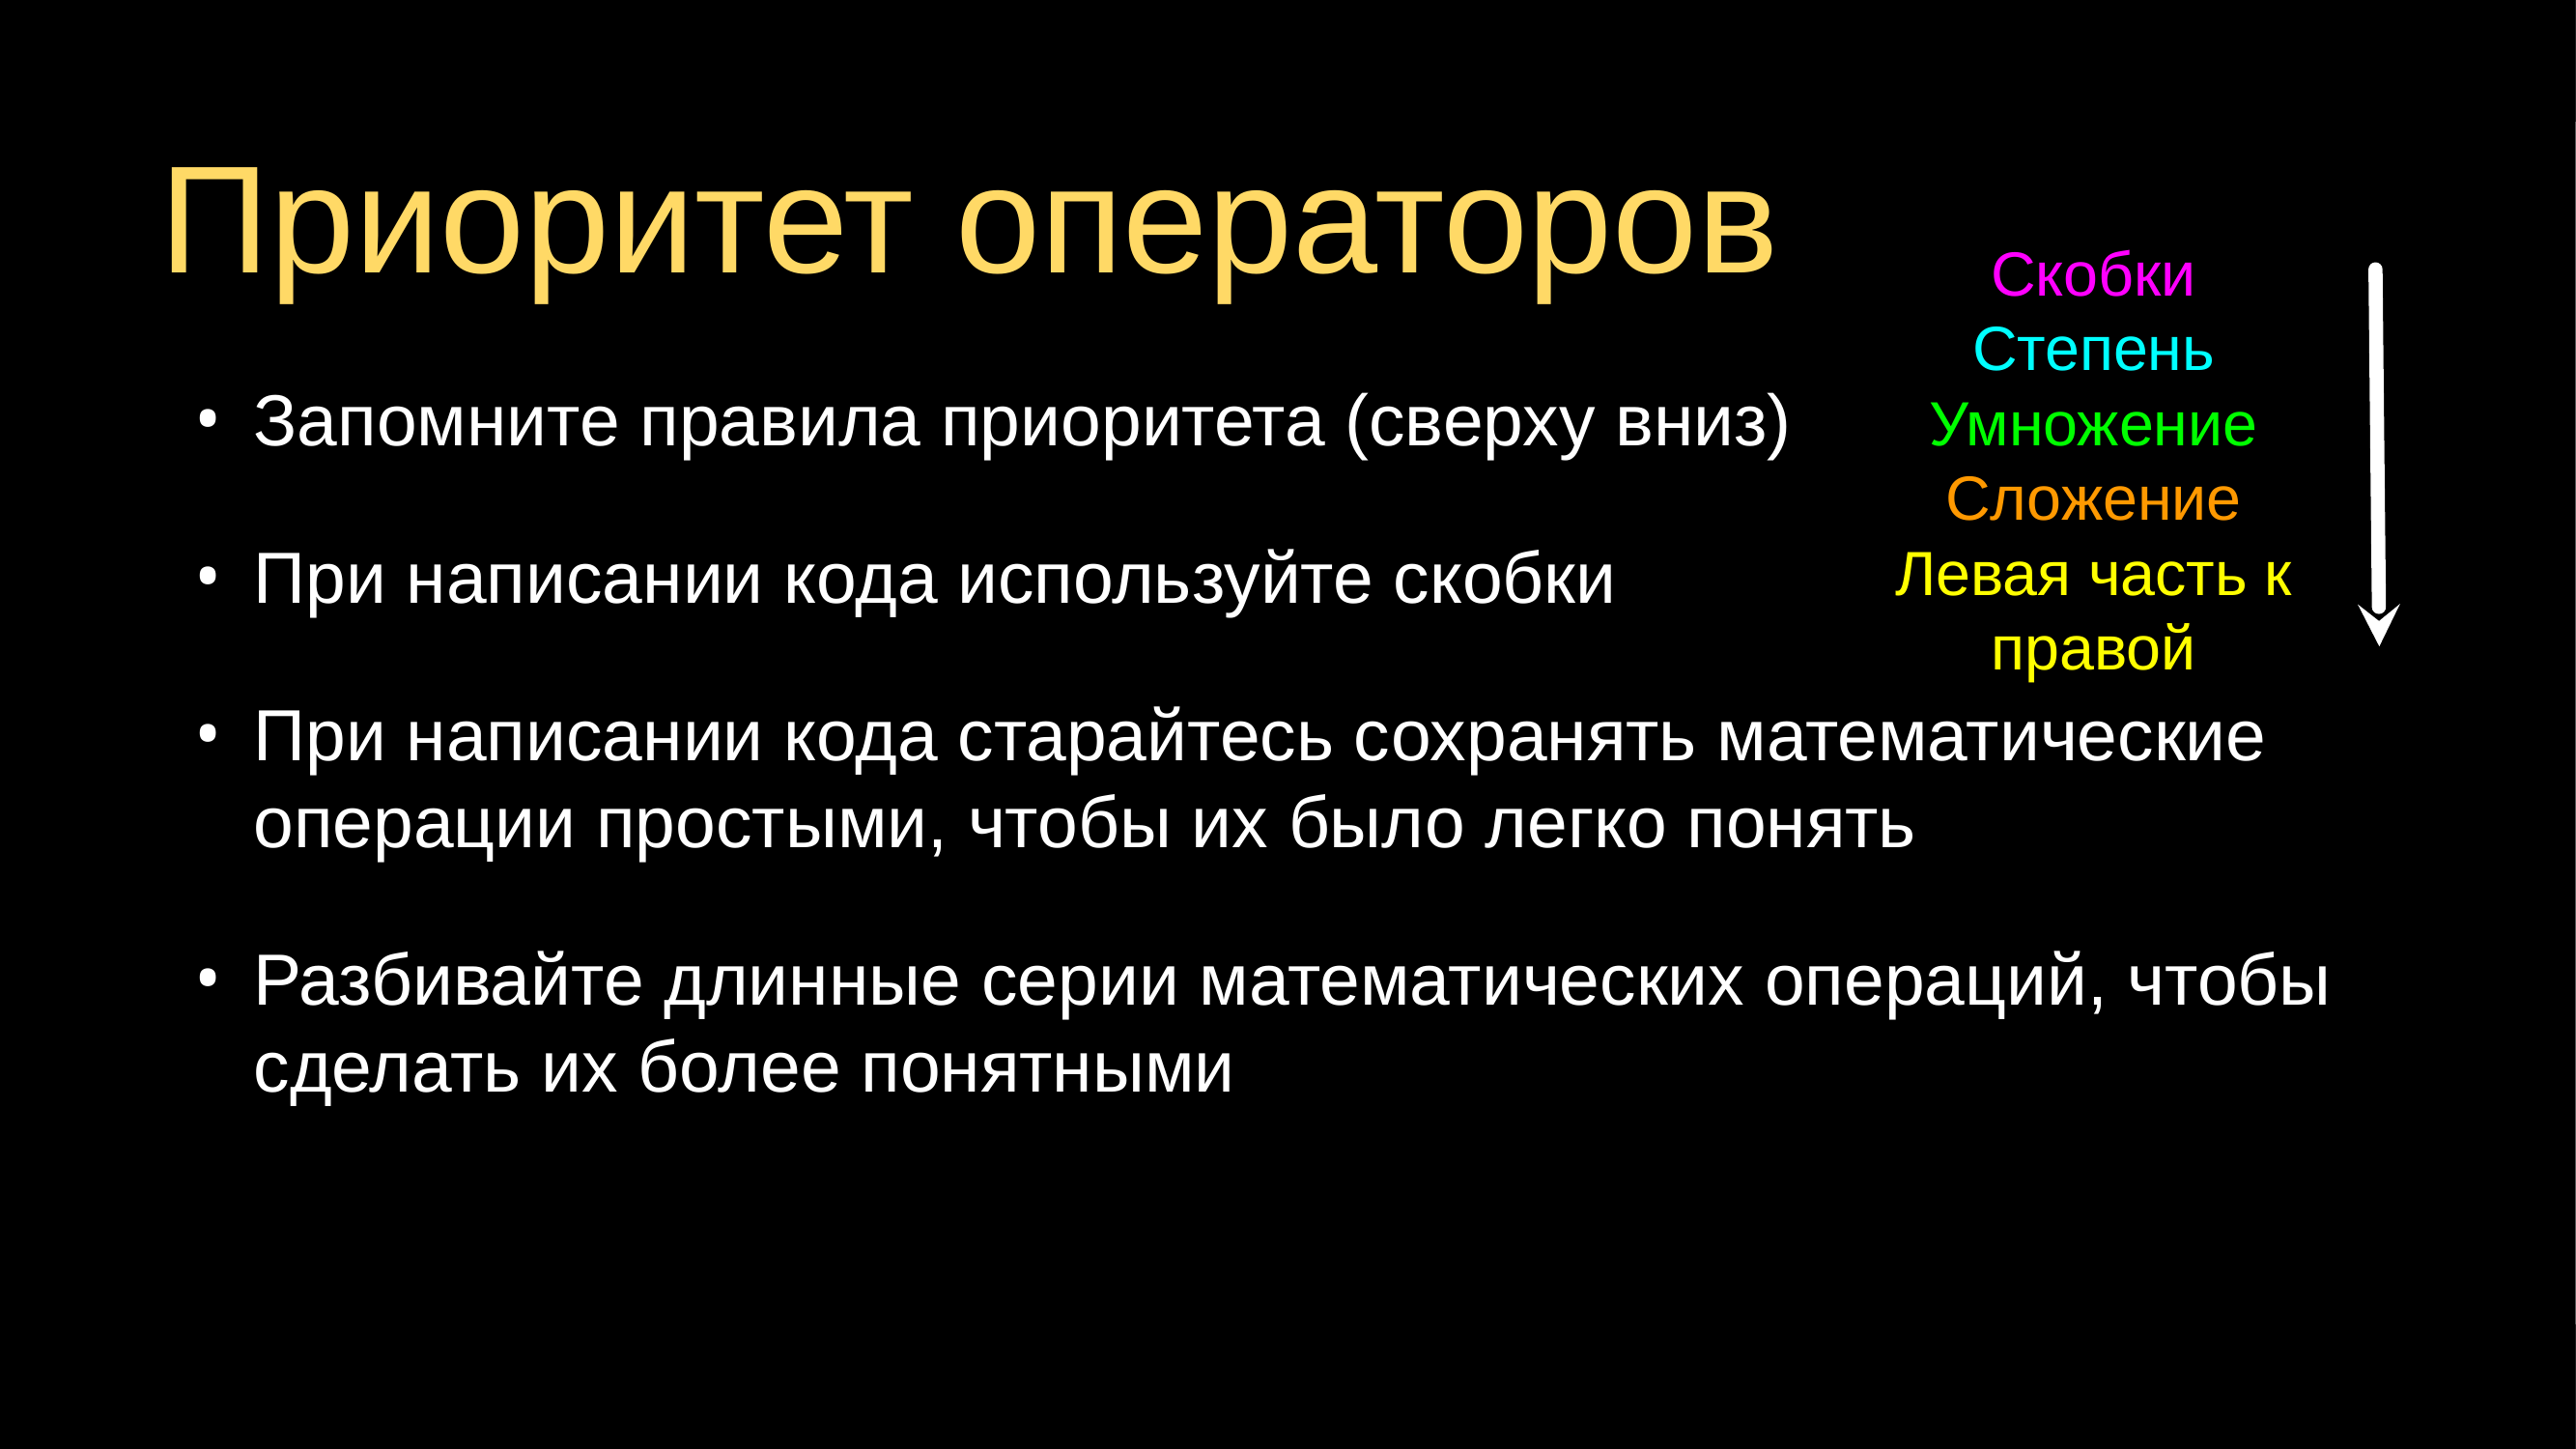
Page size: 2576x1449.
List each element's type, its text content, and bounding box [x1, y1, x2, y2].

title Приоритет операторов [128, 124, 1812, 300]
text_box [1864, 243, 2380, 672]
list Запомните правила приоритета (сверху вниз) При написании кода используйте скобки При написании кода старайтесь сохранять математические операции простыми, чтобы их было легко понять Разбивайте длинные серии математических операций, чтобы сделать их более понятными [128, 338, 2448, 1142]
